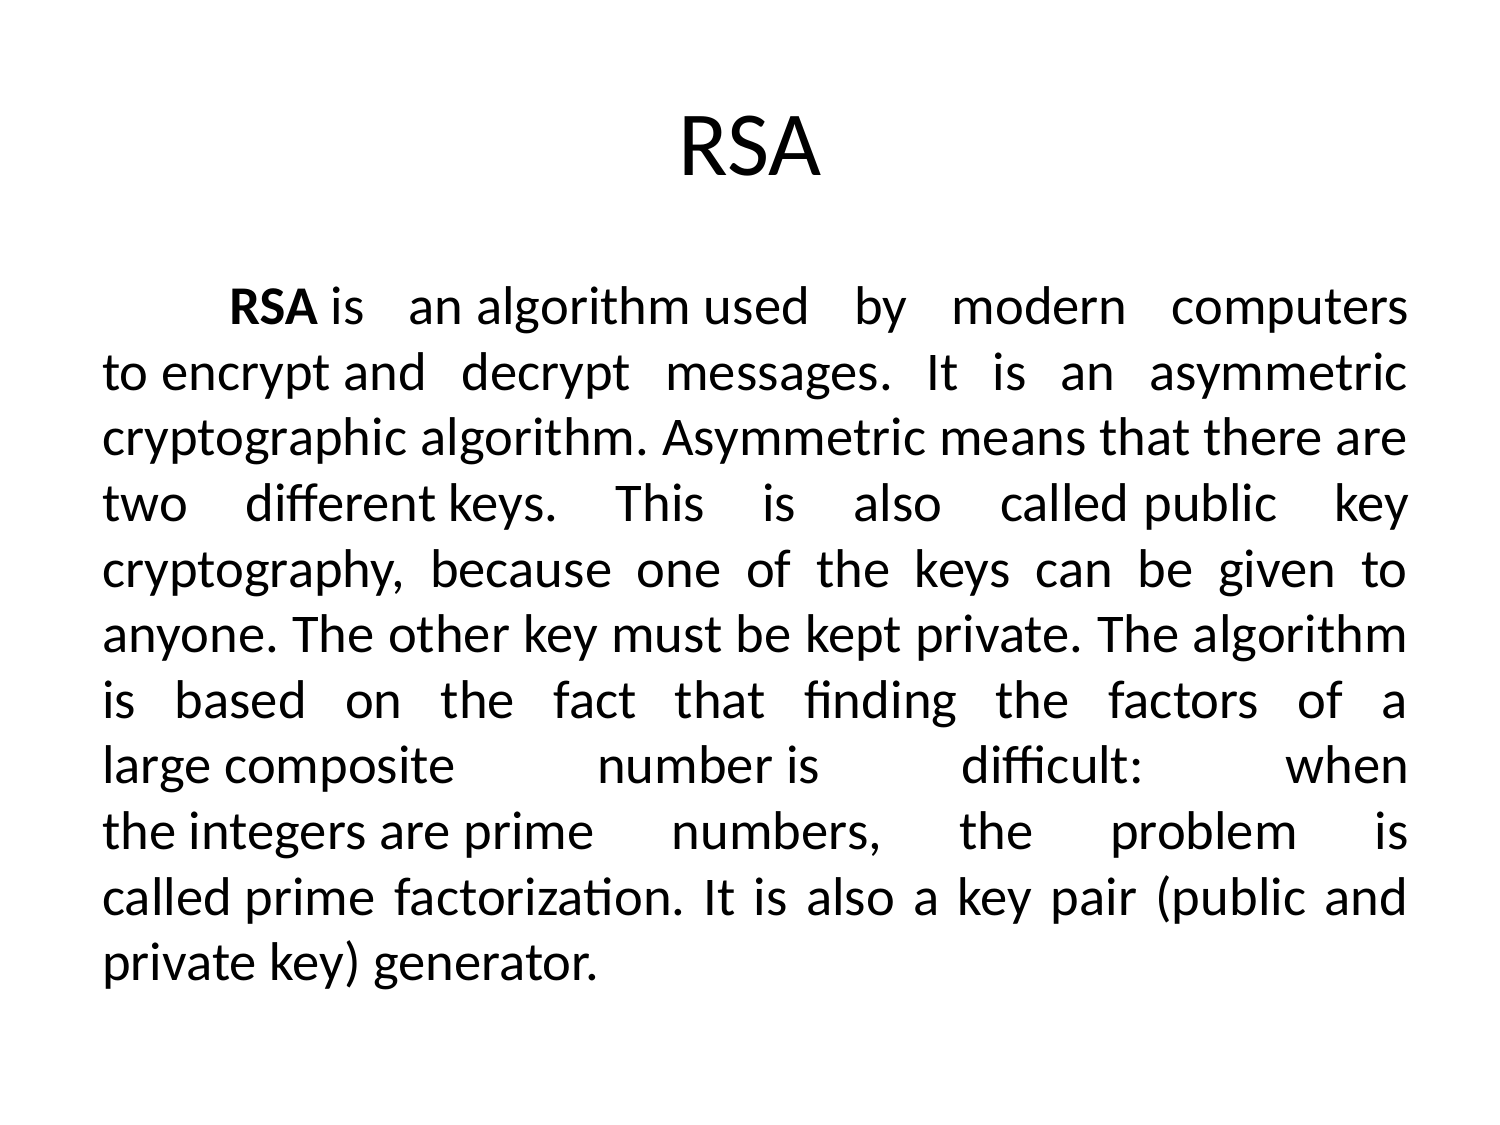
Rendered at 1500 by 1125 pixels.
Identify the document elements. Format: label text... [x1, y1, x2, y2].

list RSA is an algorithm used by modern computers to encrypt and decrypt messages. It is an asymmetric cryptographic algorithm. Asymmetric means that there are two different keys. This is also called public key cryptography, because one of the keys can be given to anyone. The other key must be kept private. The algorithm is based on the fact that finding the factors of a large composite number is difficult: when the integers are prime numbers, the problem is called prime factorization. It is also a key pair (public and private key) generator. [37, 262, 1425, 1005]
title RSA [75, 45, 1425, 233]
